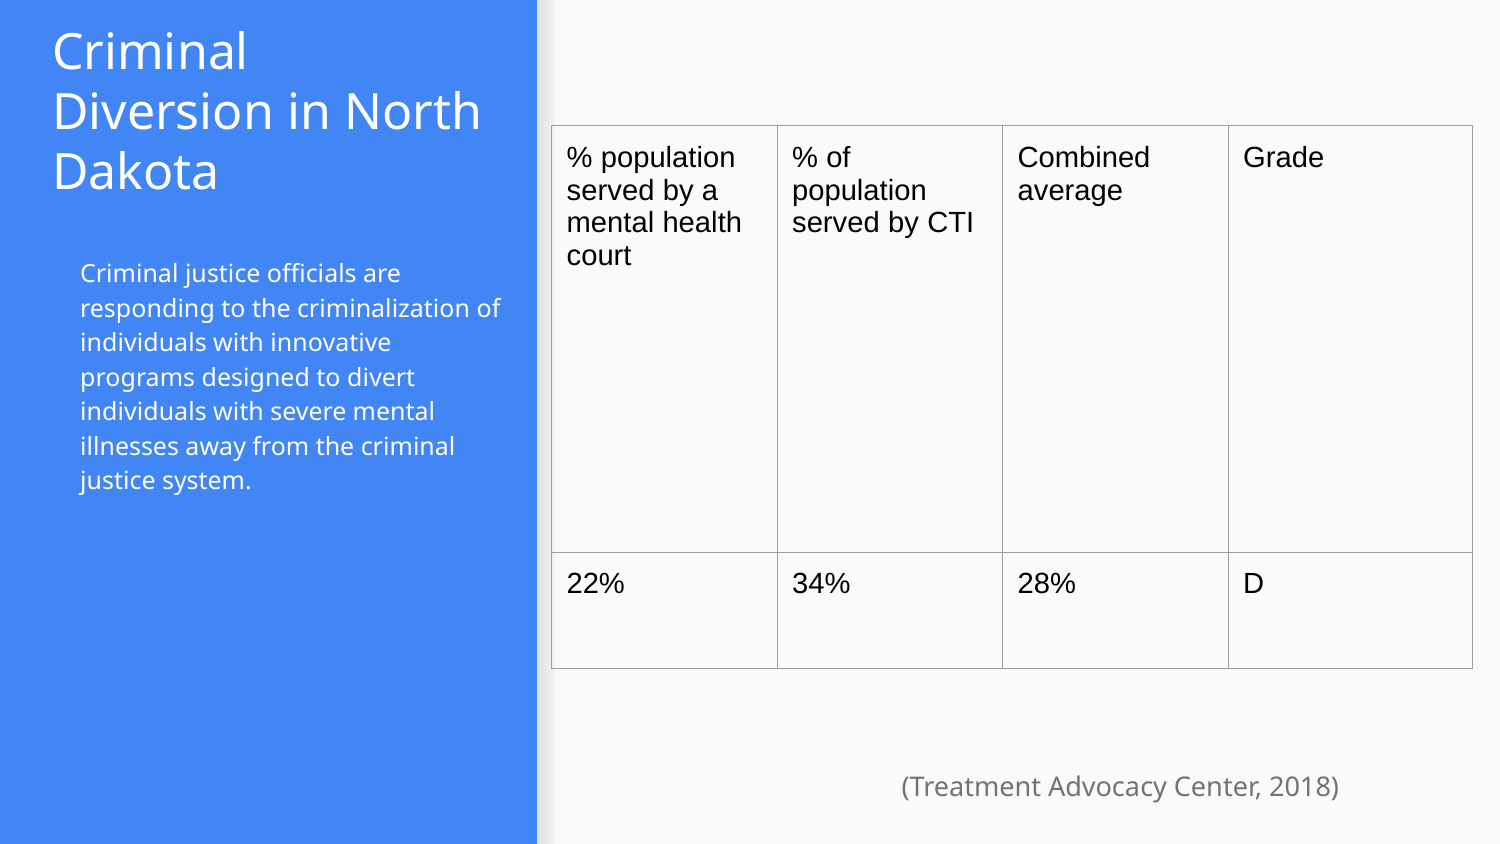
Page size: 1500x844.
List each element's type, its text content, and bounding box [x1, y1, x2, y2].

table_header Combined average [1003, 126, 1228, 552]
title Criminal Diversion in North Dakota [37, 58, 498, 216]
table_header % of population served by CTI [778, 126, 1002, 552]
table_cell D [1229, 553, 1472, 668]
table_header Grade [1229, 126, 1472, 552]
list Criminal justice officials are responding to the criminalization of individuals with innovative programs designed to divert individuals with severe mental illnesses away from the criminal justice system. [65, 238, 526, 485]
table_header % population served by a mental health court [552, 126, 777, 552]
table_cell 28% [1003, 553, 1228, 668]
table_cell 34% [778, 553, 1002, 668]
table_cell 22% [552, 553, 777, 668]
text_box (Treatment Advocacy Center, 2018) [886, 749, 1478, 808]
